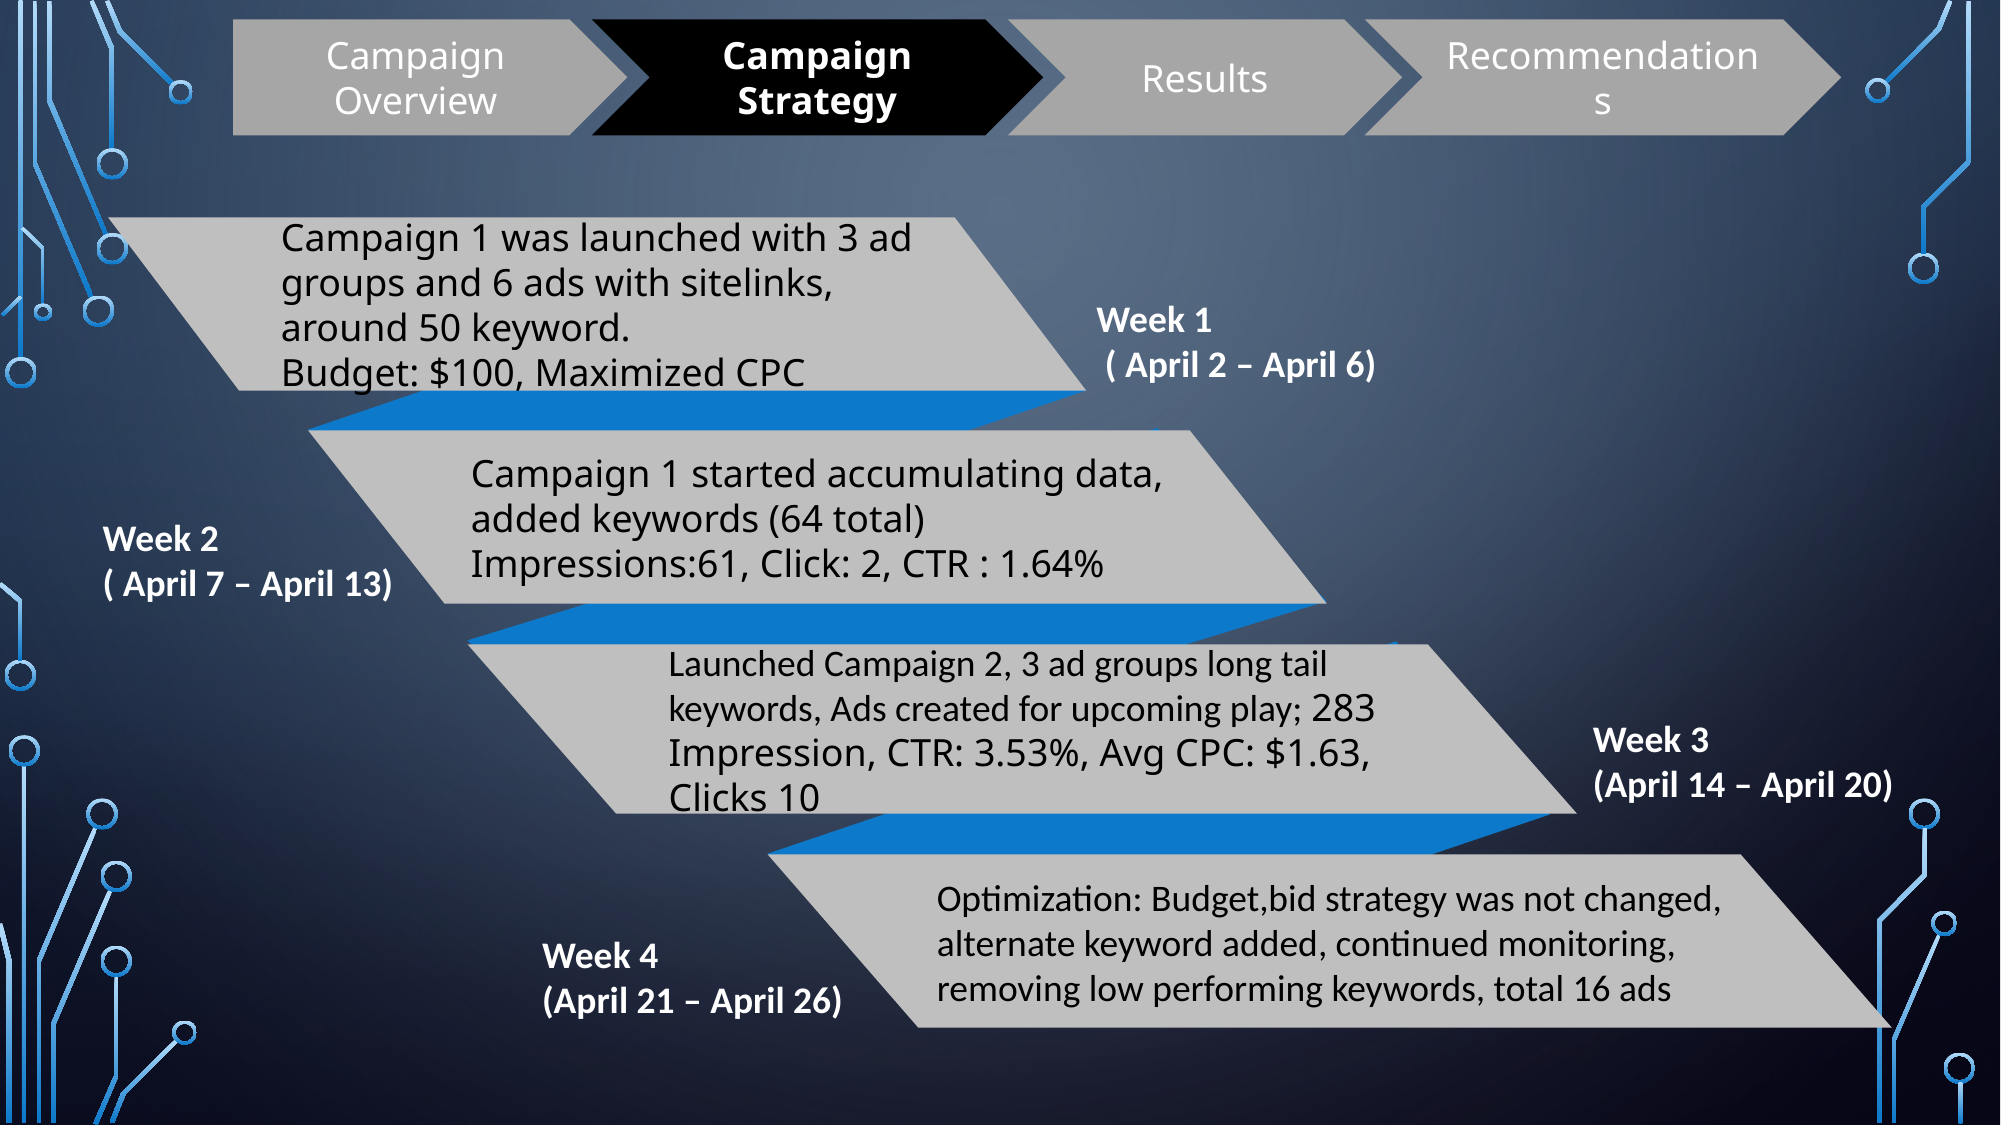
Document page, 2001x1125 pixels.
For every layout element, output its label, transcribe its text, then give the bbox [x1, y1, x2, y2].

text_box Results [1007, 19, 1403, 136]
title [187, 101, 1813, 344]
text_box Launched Campaign 2, 3 ad groups long tail keywords, Ads created for upcoming play; 283 Impression, CTR: 3.53%, Avg CPC: $1.63, Clicks 10 [467, 644, 1577, 814]
text_box [308, 391, 1081, 430]
text_box Recommendations [1364, 19, 1842, 136]
text_box Week 4 (April 21 – April 26) [527, 923, 867, 1029]
text_box Week 2 ( April 7 – April 13) [12, 506, 539, 612]
text_box [767, 814, 1550, 854]
text_box Campaign 1 was launched with 3 ad groups and 6 ads with sitelinks, around 50 keyword. Budget: $100, Maximized CPC [108, 217, 1081, 391]
text_box Campaign Overview [233, 19, 628, 136]
text_box Optimization: Budget,bid strategy was not changed, alternate keyword added, continued monitoring, removing low performing keywords, total 16 ads [767, 854, 1892, 1028]
text_box Campaign 1 started accumulating data, added keywords (64 total) Impressions:61, Click: 2, CTR : 1.64% [308, 430, 1327, 604]
text_box Campaign Strategy [591, 19, 1044, 136]
text_box Week 1 ( April 2 – April 6) [1081, 288, 1401, 393]
text_box [467, 604, 1318, 644]
text_box Week 3 (April 14 – April 20) [1578, 707, 1918, 813]
